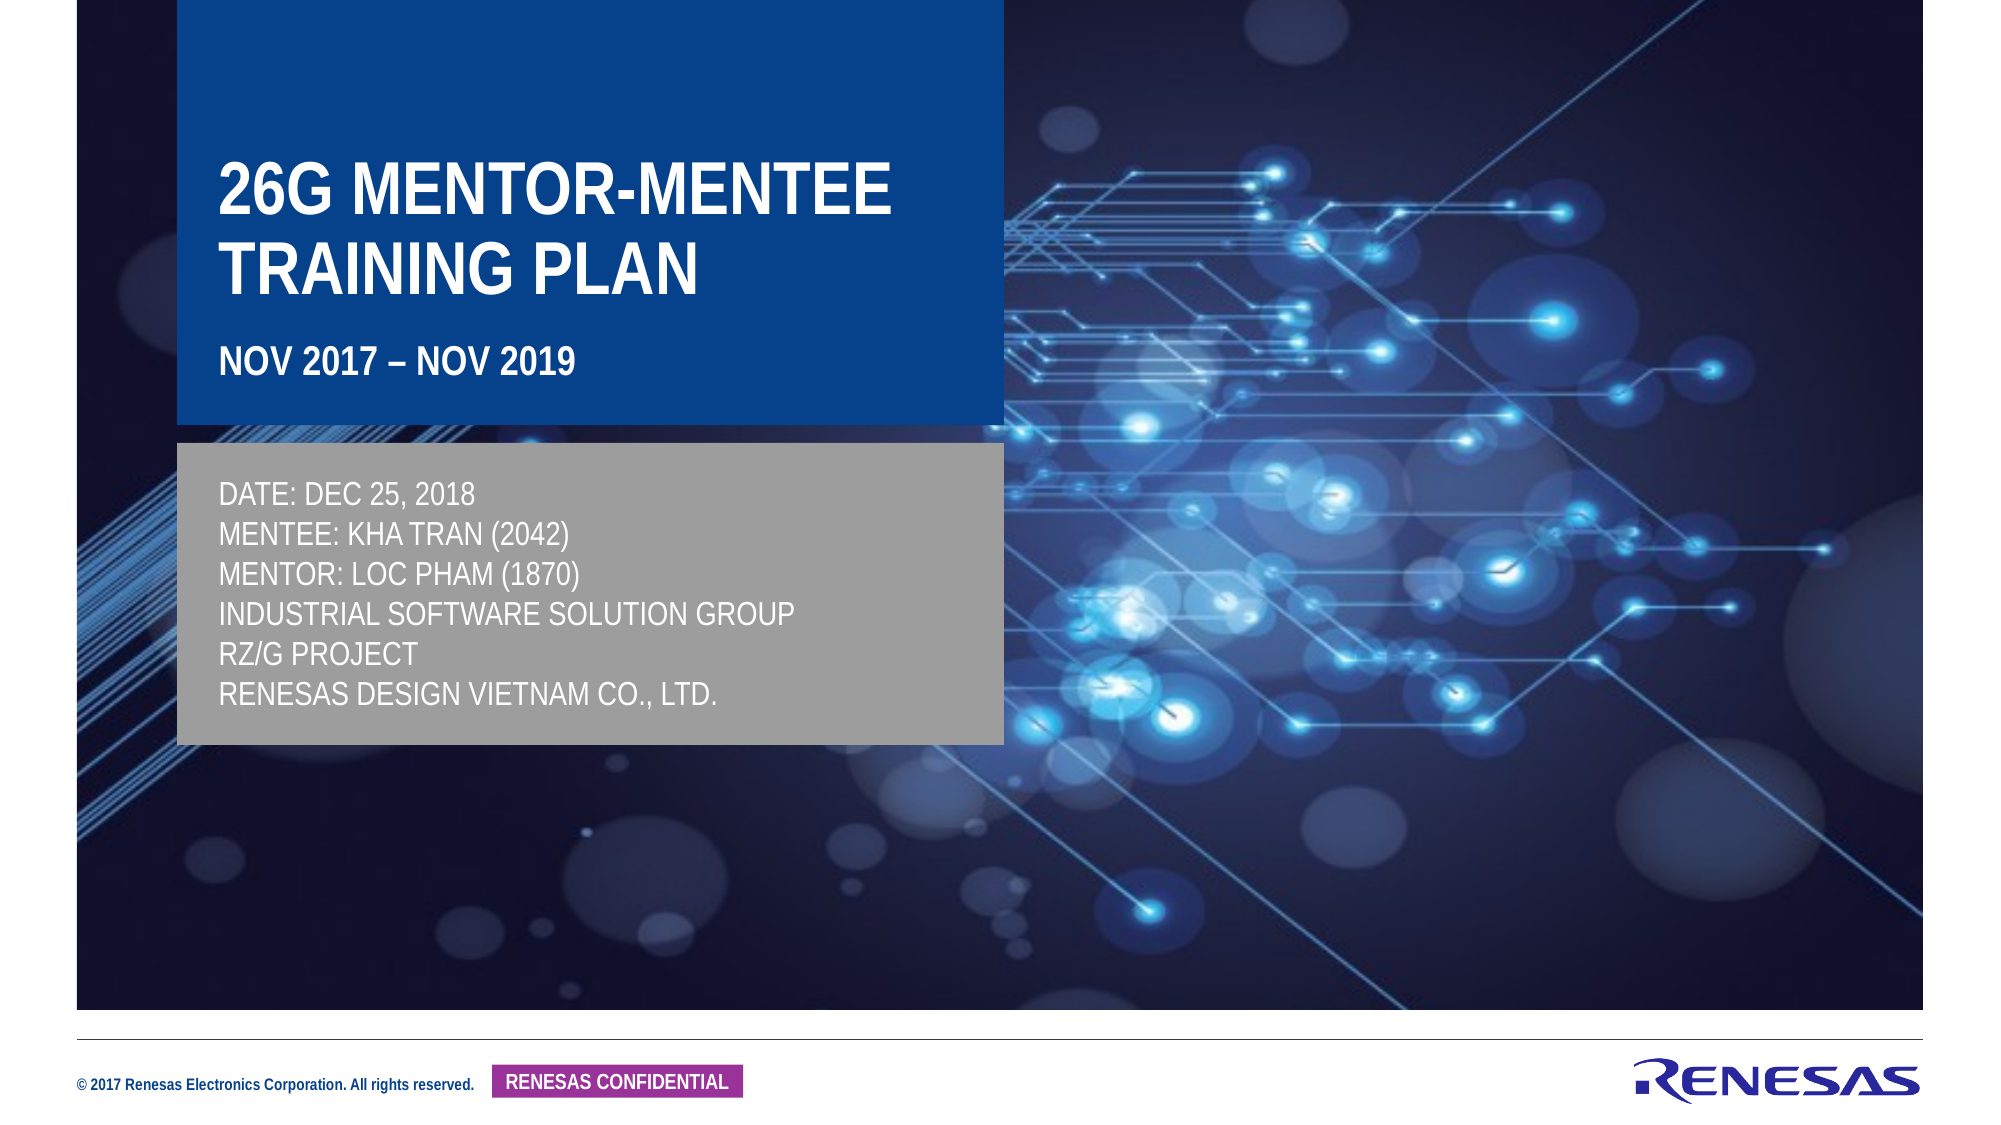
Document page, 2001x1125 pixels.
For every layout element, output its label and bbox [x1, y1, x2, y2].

picture [1631, 1056, 1923, 1106]
picture [76, 0, 1923, 1010]
